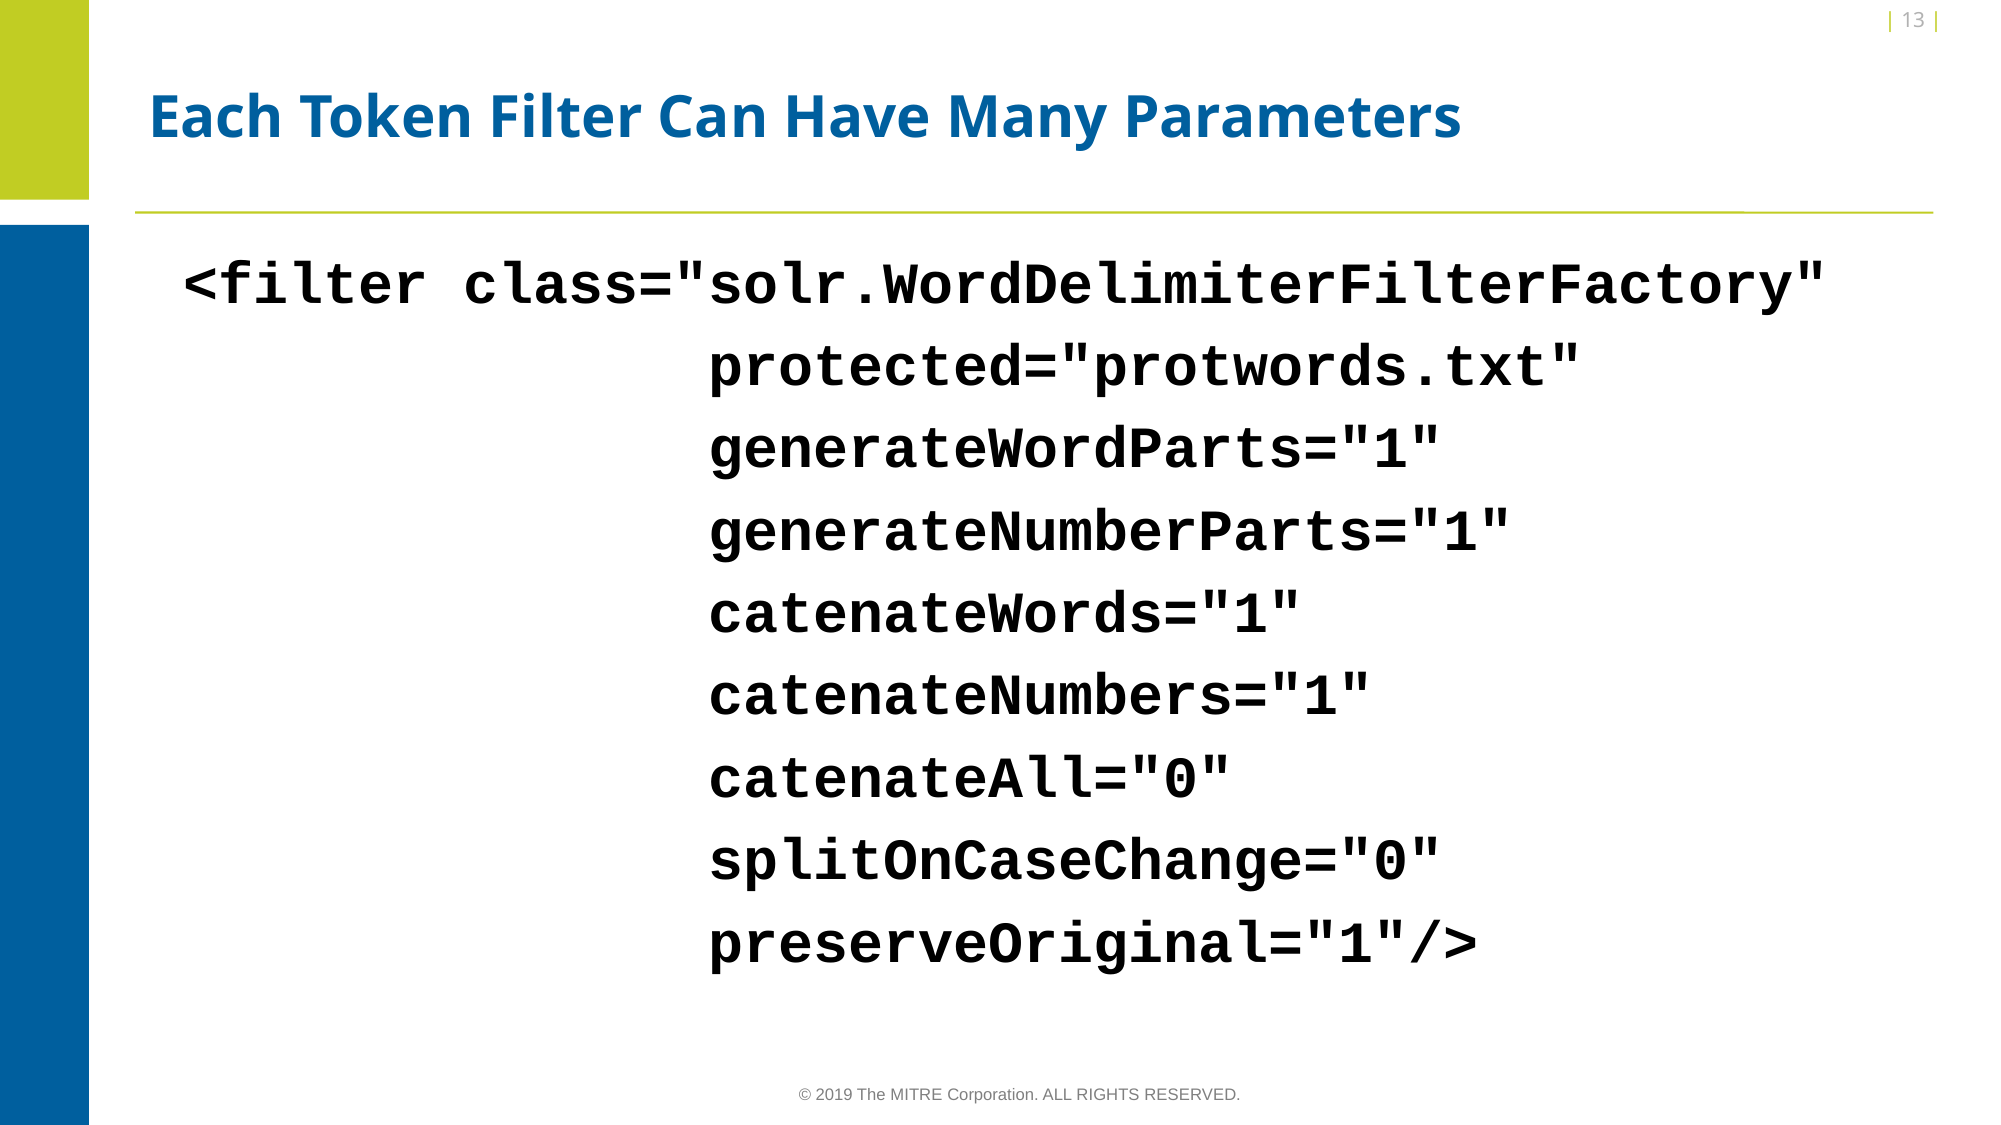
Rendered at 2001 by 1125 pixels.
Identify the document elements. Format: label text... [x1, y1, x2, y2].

text_box Each Token Filter Can Have Many Parameters [133, 45, 1934, 188]
text_box | 13 | [1848, 12, 1957, 42]
text_box <filter class="solr.WordDelimiterFilterFactory" protected="protwords.txt" generateWordParts="1" generateNumberParts="1" catenateWords="1" catenateNumbers="1" catenateAll="0" splitOnCaseChange="0" preserveOriginal="1"/> [133, 237, 1934, 1005]
